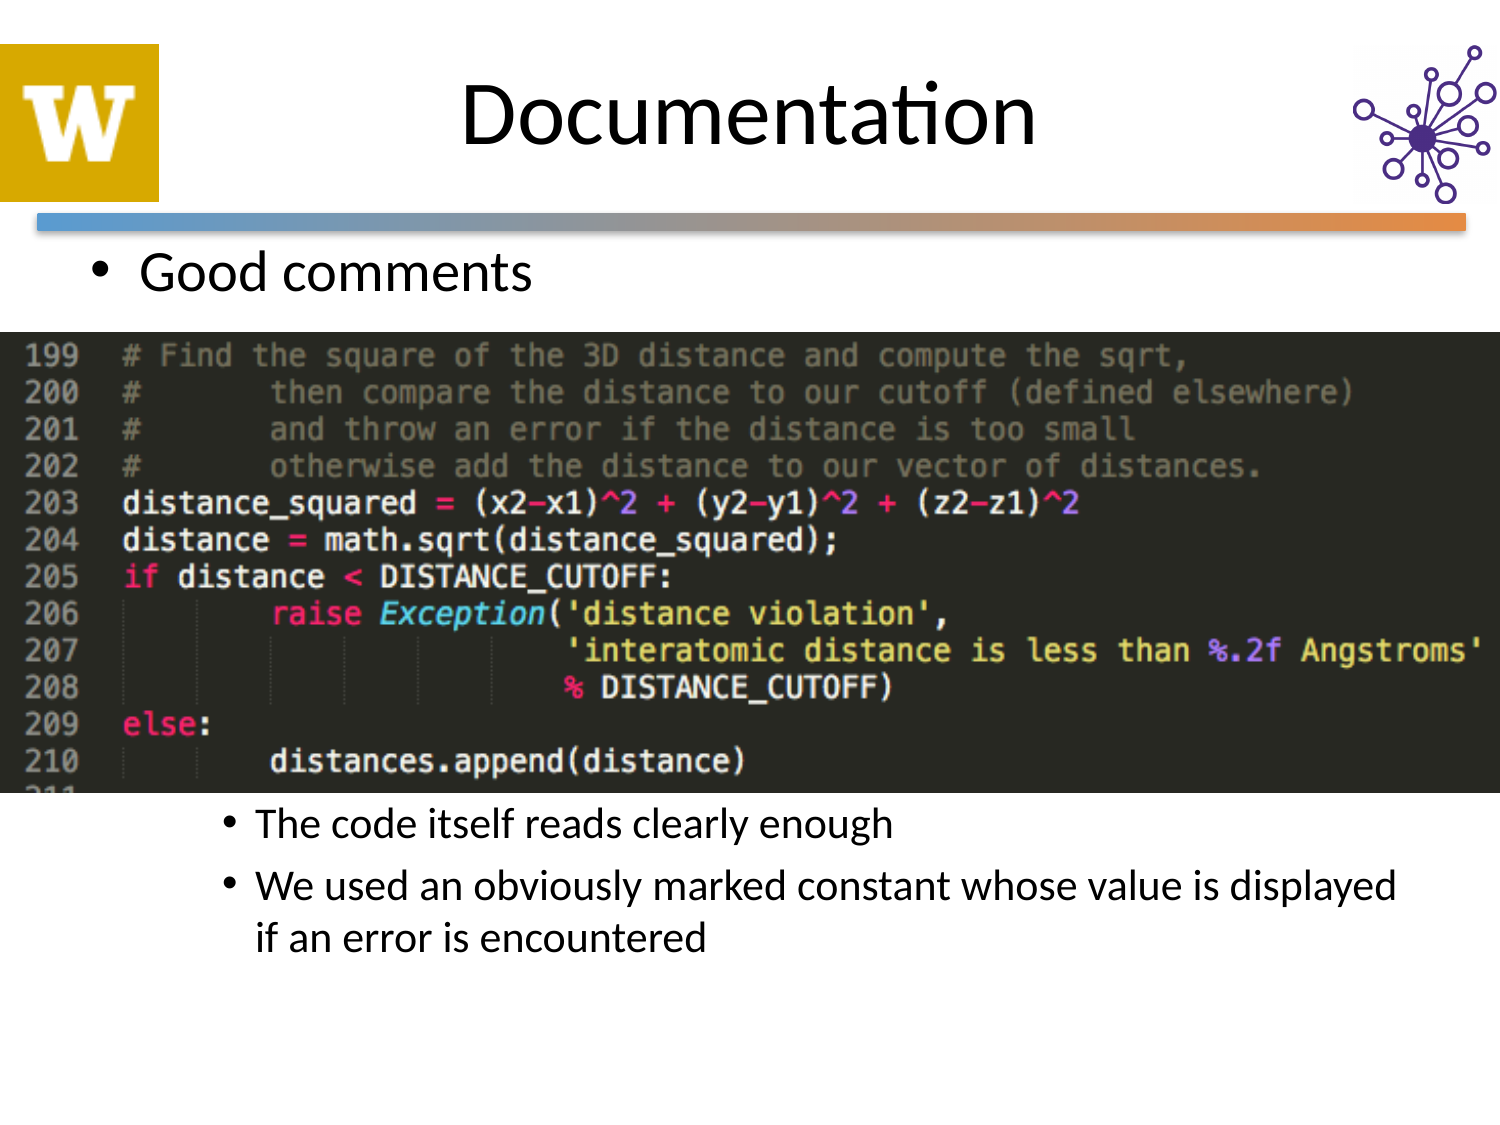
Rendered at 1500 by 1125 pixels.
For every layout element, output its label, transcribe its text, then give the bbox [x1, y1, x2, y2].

list Good comments Note how the block is commented The code itself reads clearly enough We used an obviously marked constant whose value is displayed if an error is encountered [75, 224, 1425, 330]
list Good comments Note how the block is commented The code itself reads clearly enough We used an obviously marked constant whose value is displayed if an error is encountered [75, 801, 1425, 975]
picture [1425, 45, 1497, 204]
picture [0, 44, 159, 202]
picture [0, 332, 1500, 793]
title Documentation [75, 45, 1425, 224]
